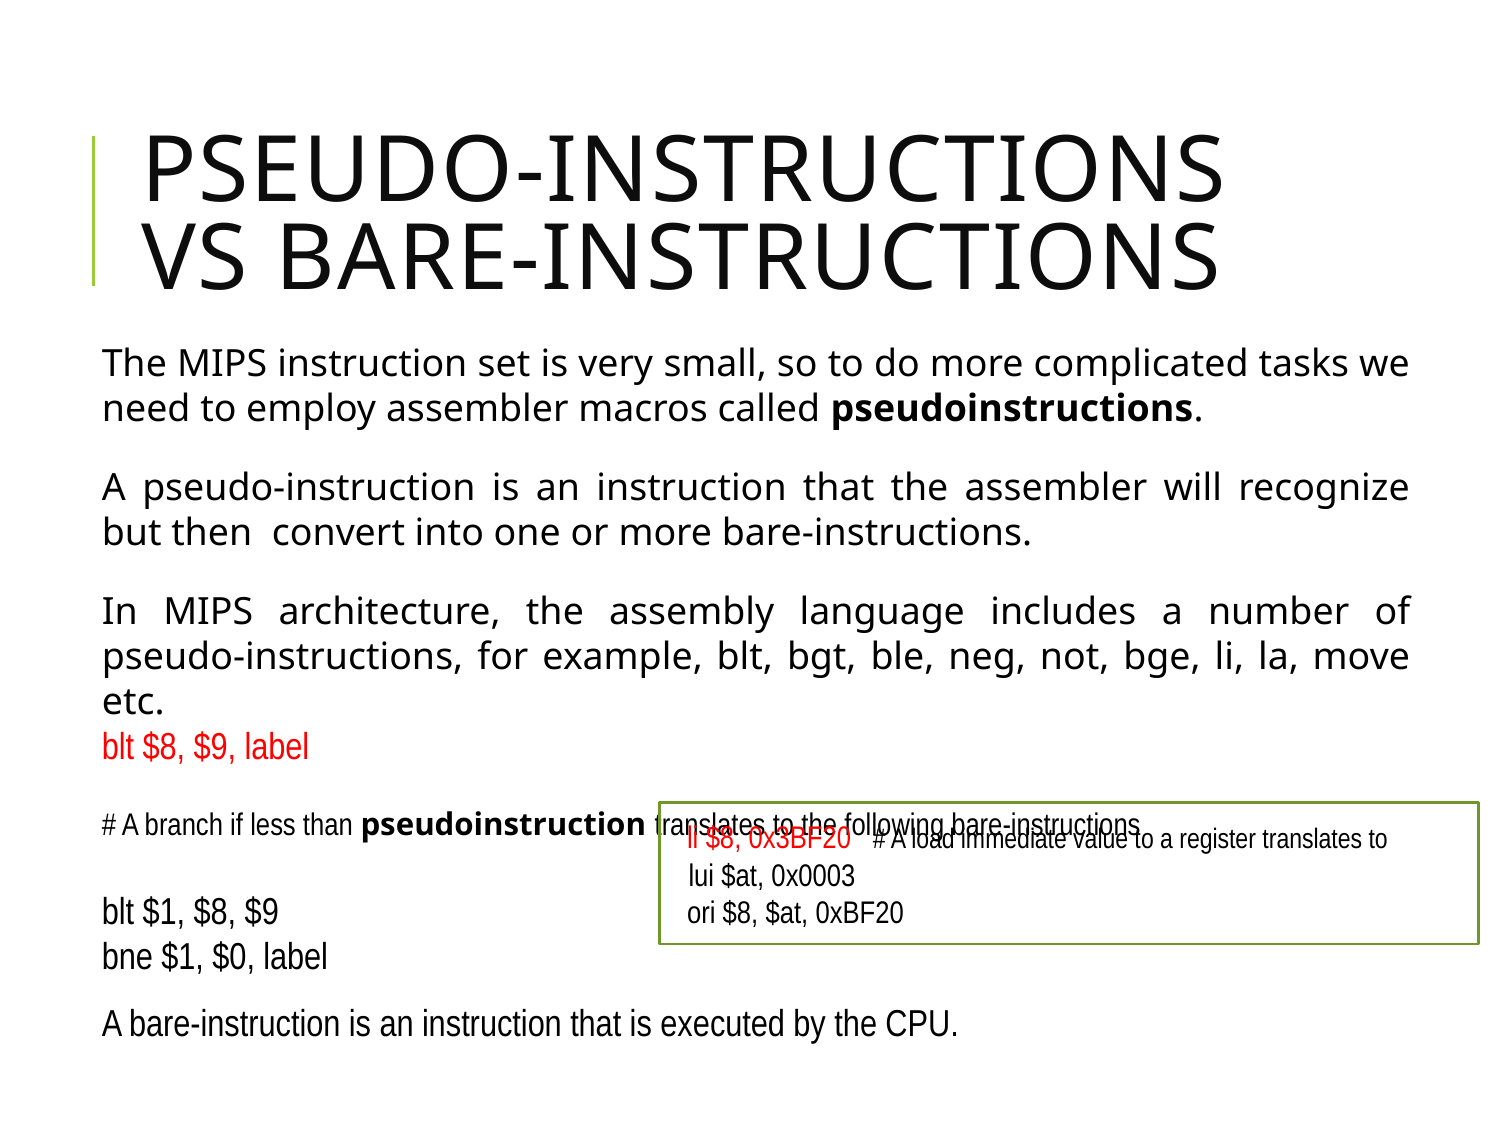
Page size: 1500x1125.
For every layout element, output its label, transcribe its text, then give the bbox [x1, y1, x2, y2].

text_box li $8, 0x3BF20 # A load immediate value to a register translates to lui $at, 0x0003 ori $8, $at, 0xBF20 [658, 801, 1480, 945]
title Pseudo-Instructions vs Bare-Instructions [126, 96, 1322, 331]
text_box The MIPS instruction set is very small, so to do more complicated tasks we need to employ assembler macros called pseudoinstructions. A pseudo-instruction is an instruction that the assembler will recognize but then convert into one or more bare-instructions. In MIPS architecture, the assembly language includes a number of pseudo-instructions, for example, blt, bgt, ble, neg, not, bge, li, la, move etc. blt $8, $9, label # A branch if less than pseudoinstruction translates to the following bare-instructions blt $1, $8, $9 bne $1, $0, label A bare-instruction is an instruction that is executed by the CPU. [87, 331, 1426, 1052]
